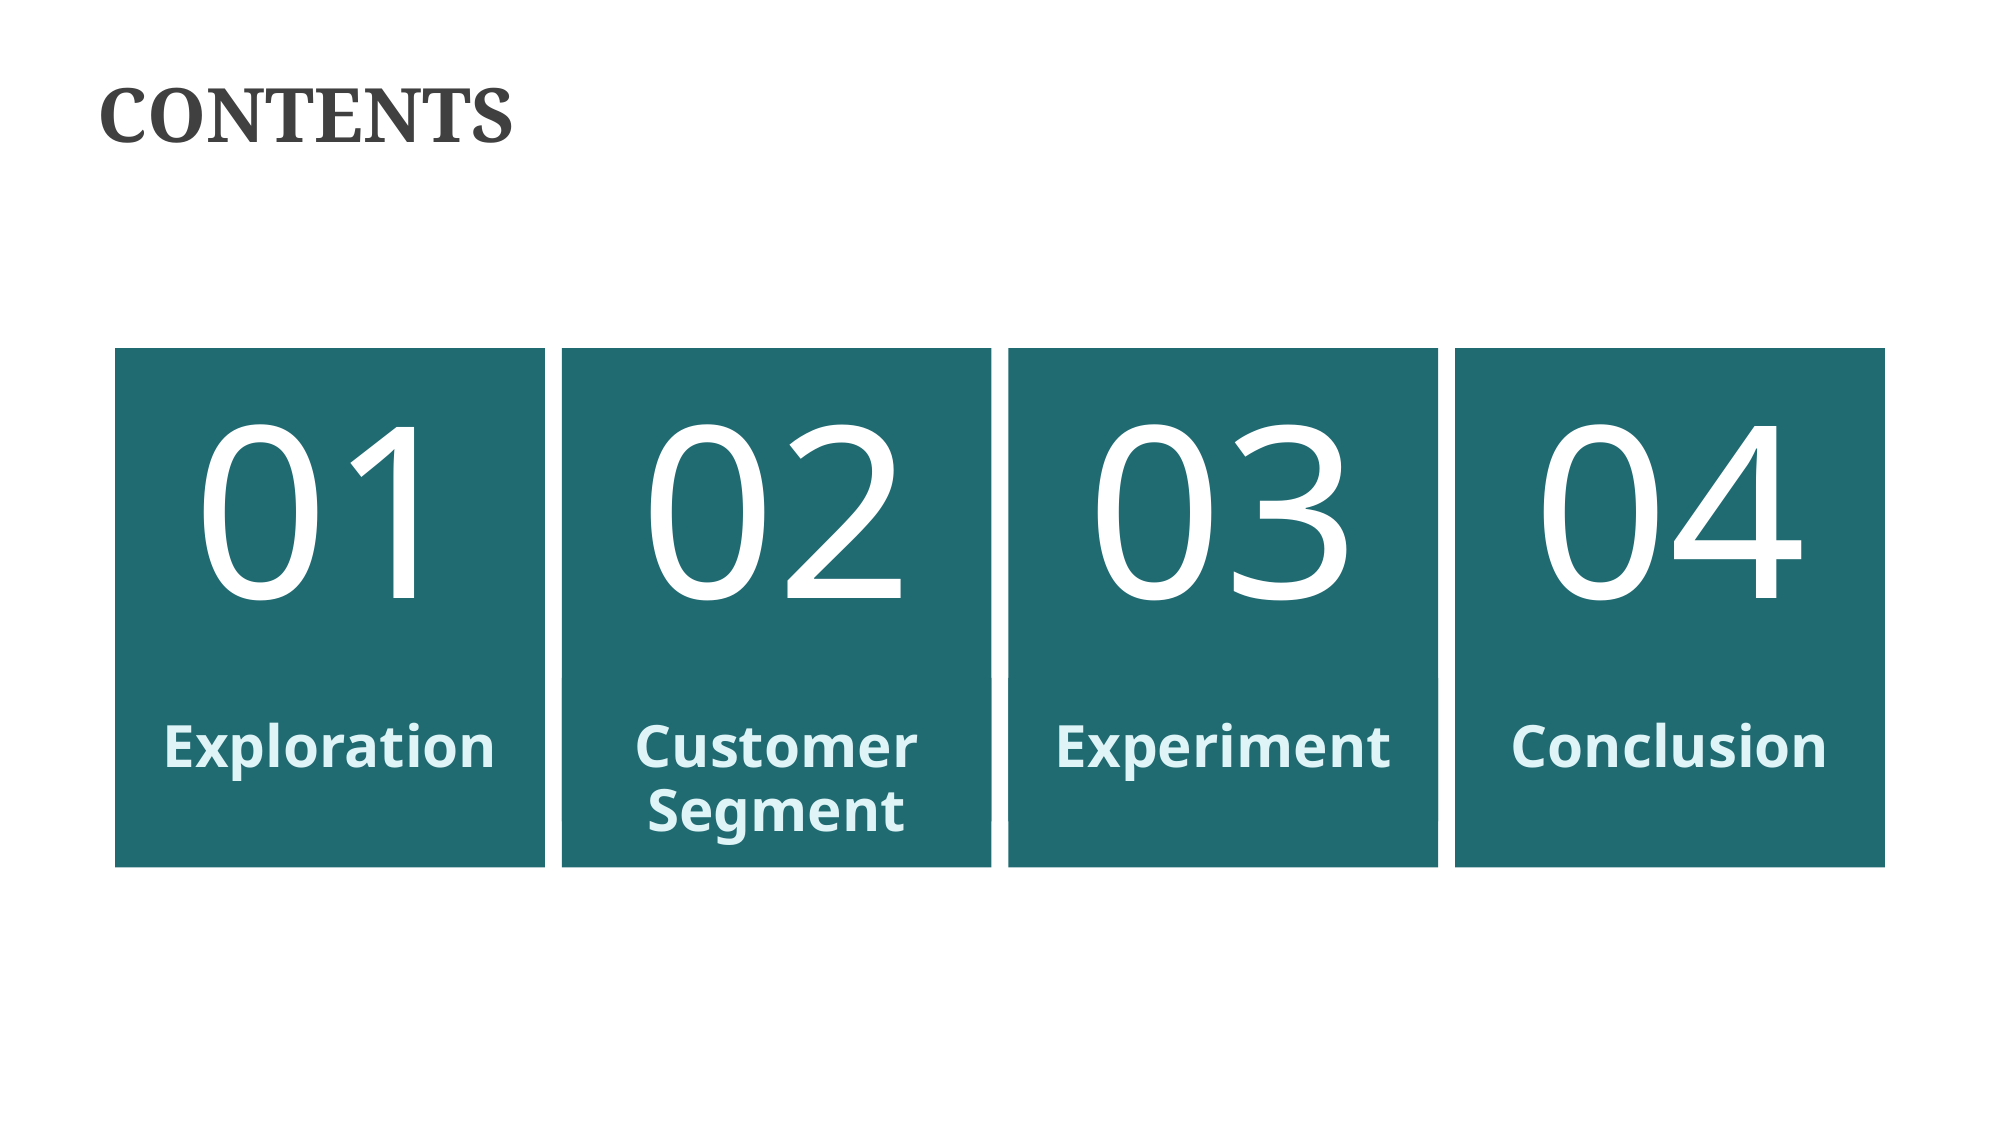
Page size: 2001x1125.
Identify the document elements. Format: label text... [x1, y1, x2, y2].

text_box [1454, 347, 1886, 868]
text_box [561, 347, 992, 868]
text_box CONTENTS [83, 60, 562, 165]
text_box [114, 347, 546, 868]
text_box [1008, 347, 1439, 868]
